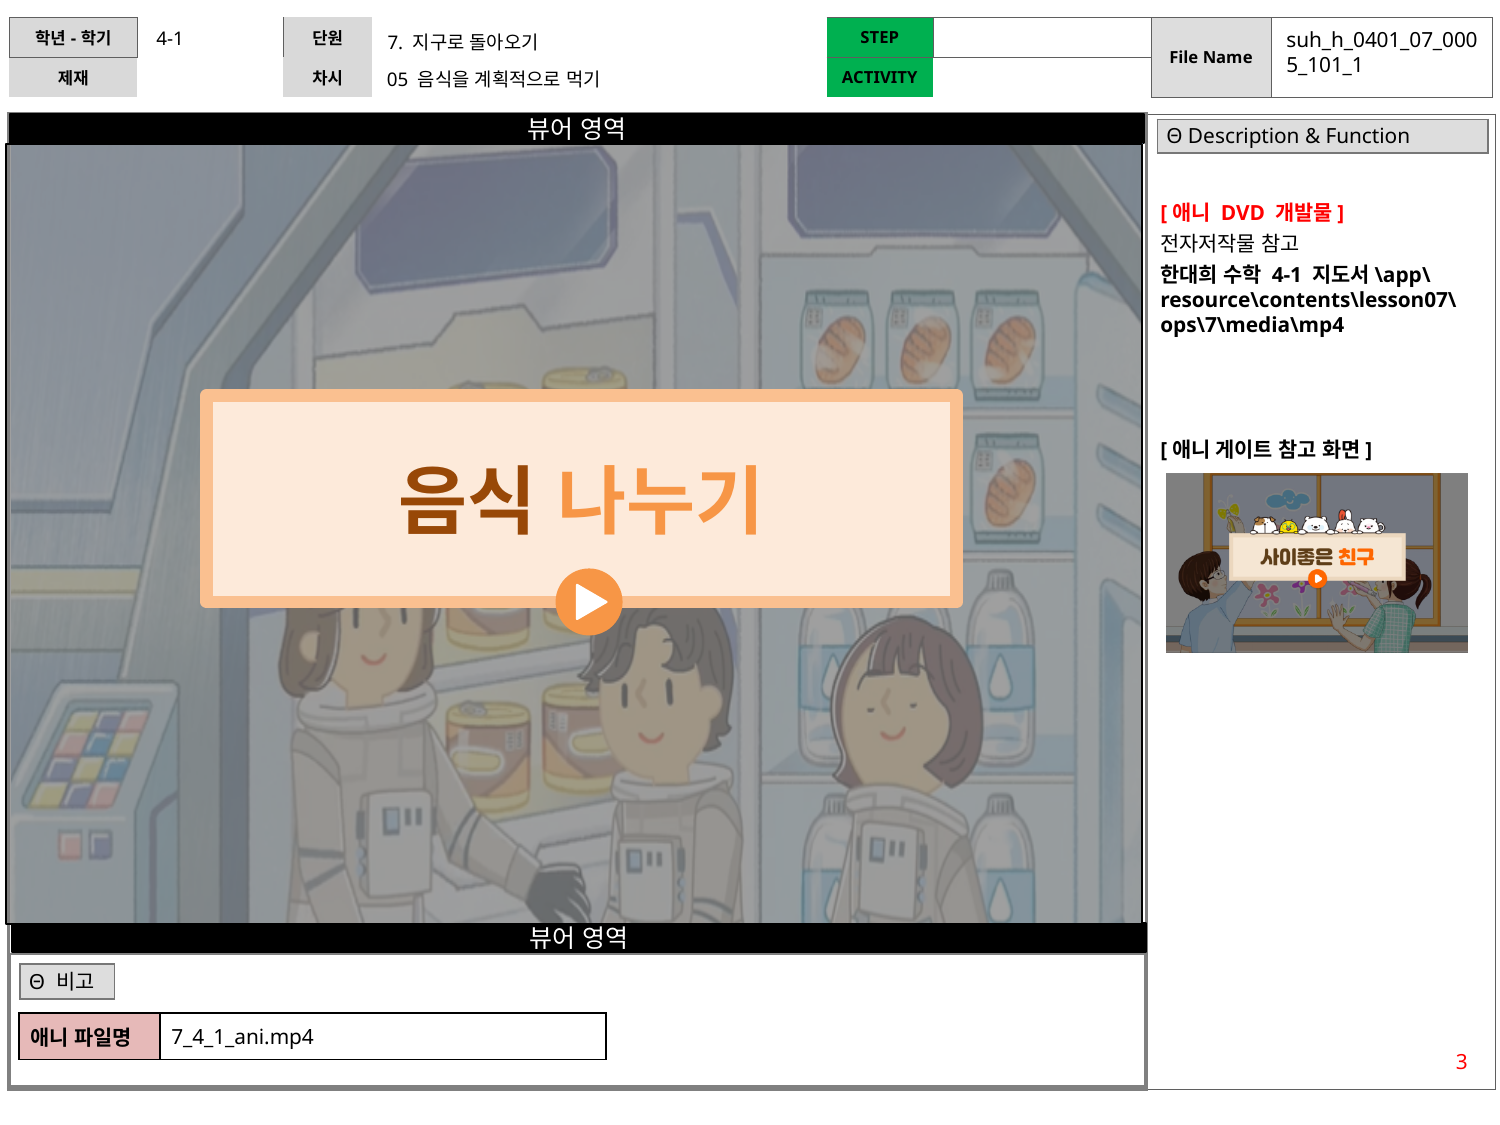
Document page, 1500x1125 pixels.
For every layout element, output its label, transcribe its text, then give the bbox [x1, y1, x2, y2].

text_box 7. 지구로 돌아오기 [372, 23, 828, 48]
text_box [애니 DVD 개발물] 전자저작물 참고 한대희 수학 4-1 지도서\app\resource\contents\lesson07\ops\7\media\mp4 [애니 게이트 참고 화면] [1147, 160, 1500, 595]
table_header 7_4_1_ani.mp4 [161, 1014, 605, 1059]
table_header Θ Description & Function [1158, 120, 1487, 152]
text_box suh_h_0401_07_0005_101_1 [1271, 18, 1500, 84]
picture [1166, 473, 1468, 654]
text_box [4, 142, 10, 926]
text_box 4-1 [141, 18, 284, 55]
text_box 05 음식을 계획적으로 먹기 [372, 60, 821, 96]
picture [11, 142, 1143, 924]
table_header 애니 파일명 [20, 1014, 159, 1059]
